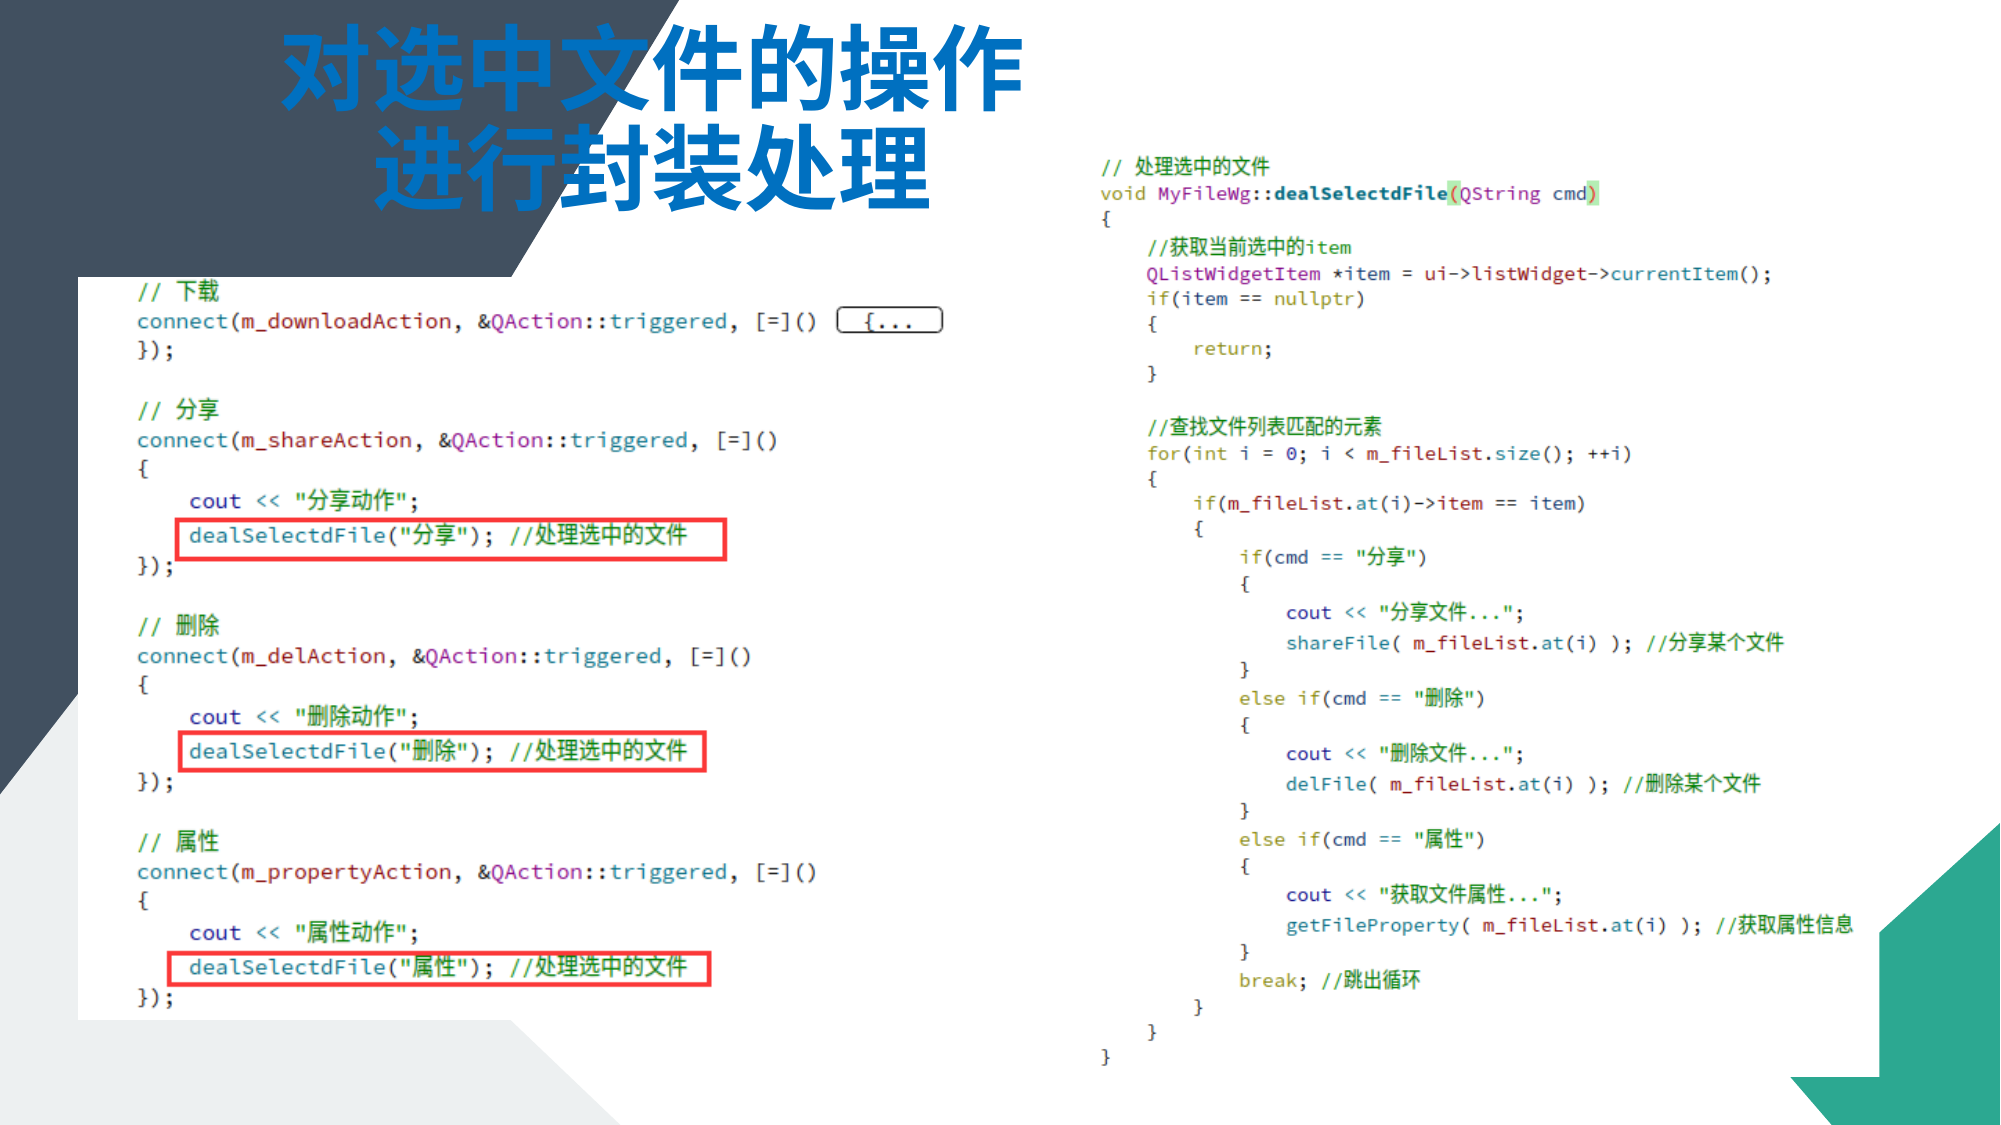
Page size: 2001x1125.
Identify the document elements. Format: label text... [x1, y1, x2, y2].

picture [78, 276, 970, 1020]
title 对选中文件的操作 进行封装处理 [0, 14, 1525, 233]
picture [1100, 142, 1880, 1077]
